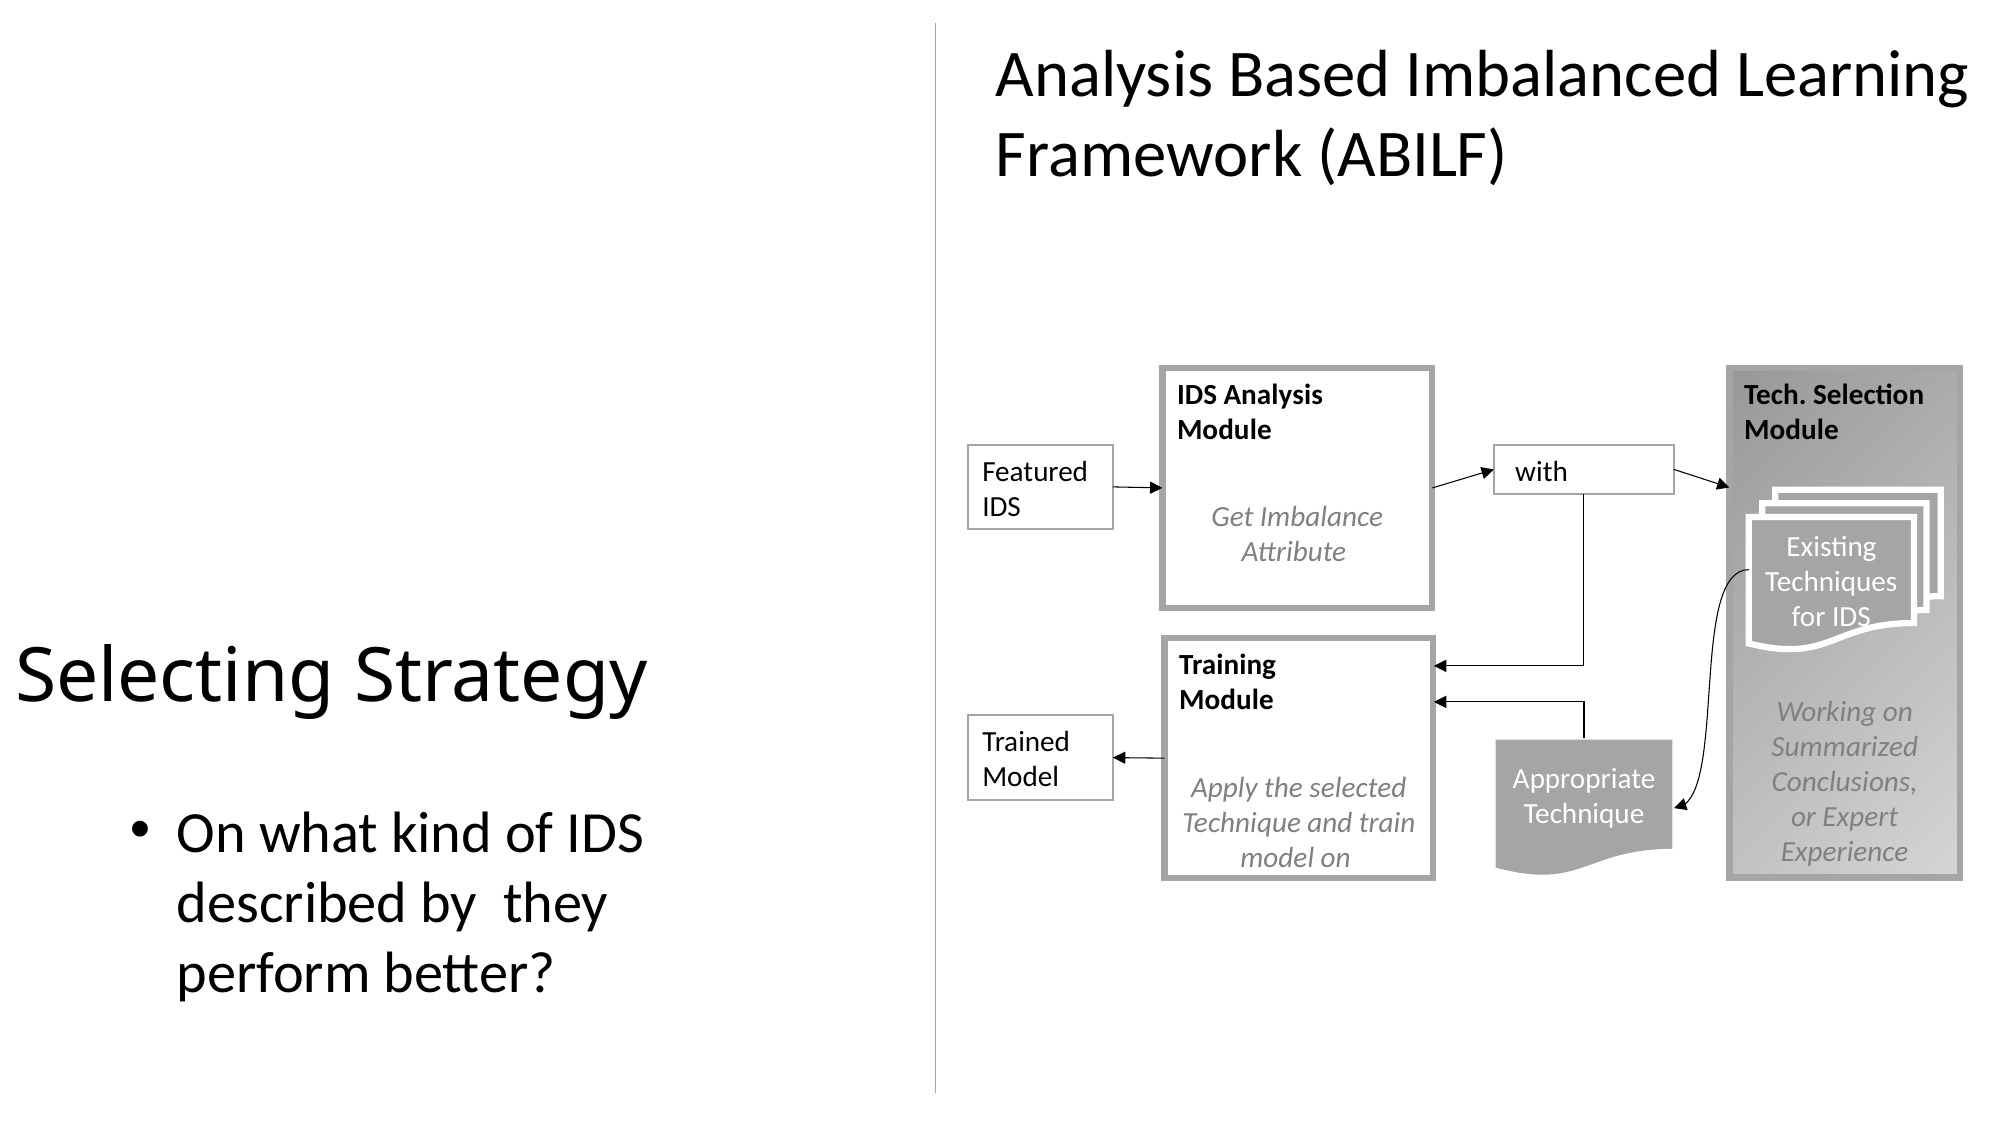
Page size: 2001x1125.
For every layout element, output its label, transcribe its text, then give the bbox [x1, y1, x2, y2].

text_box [967, 367, 1961, 883]
text_box Selecting Strategy [0, 568, 935, 787]
text_box Analysis Based Imbalanced Learning Framework (ABILF) [981, 22, 2000, 198]
